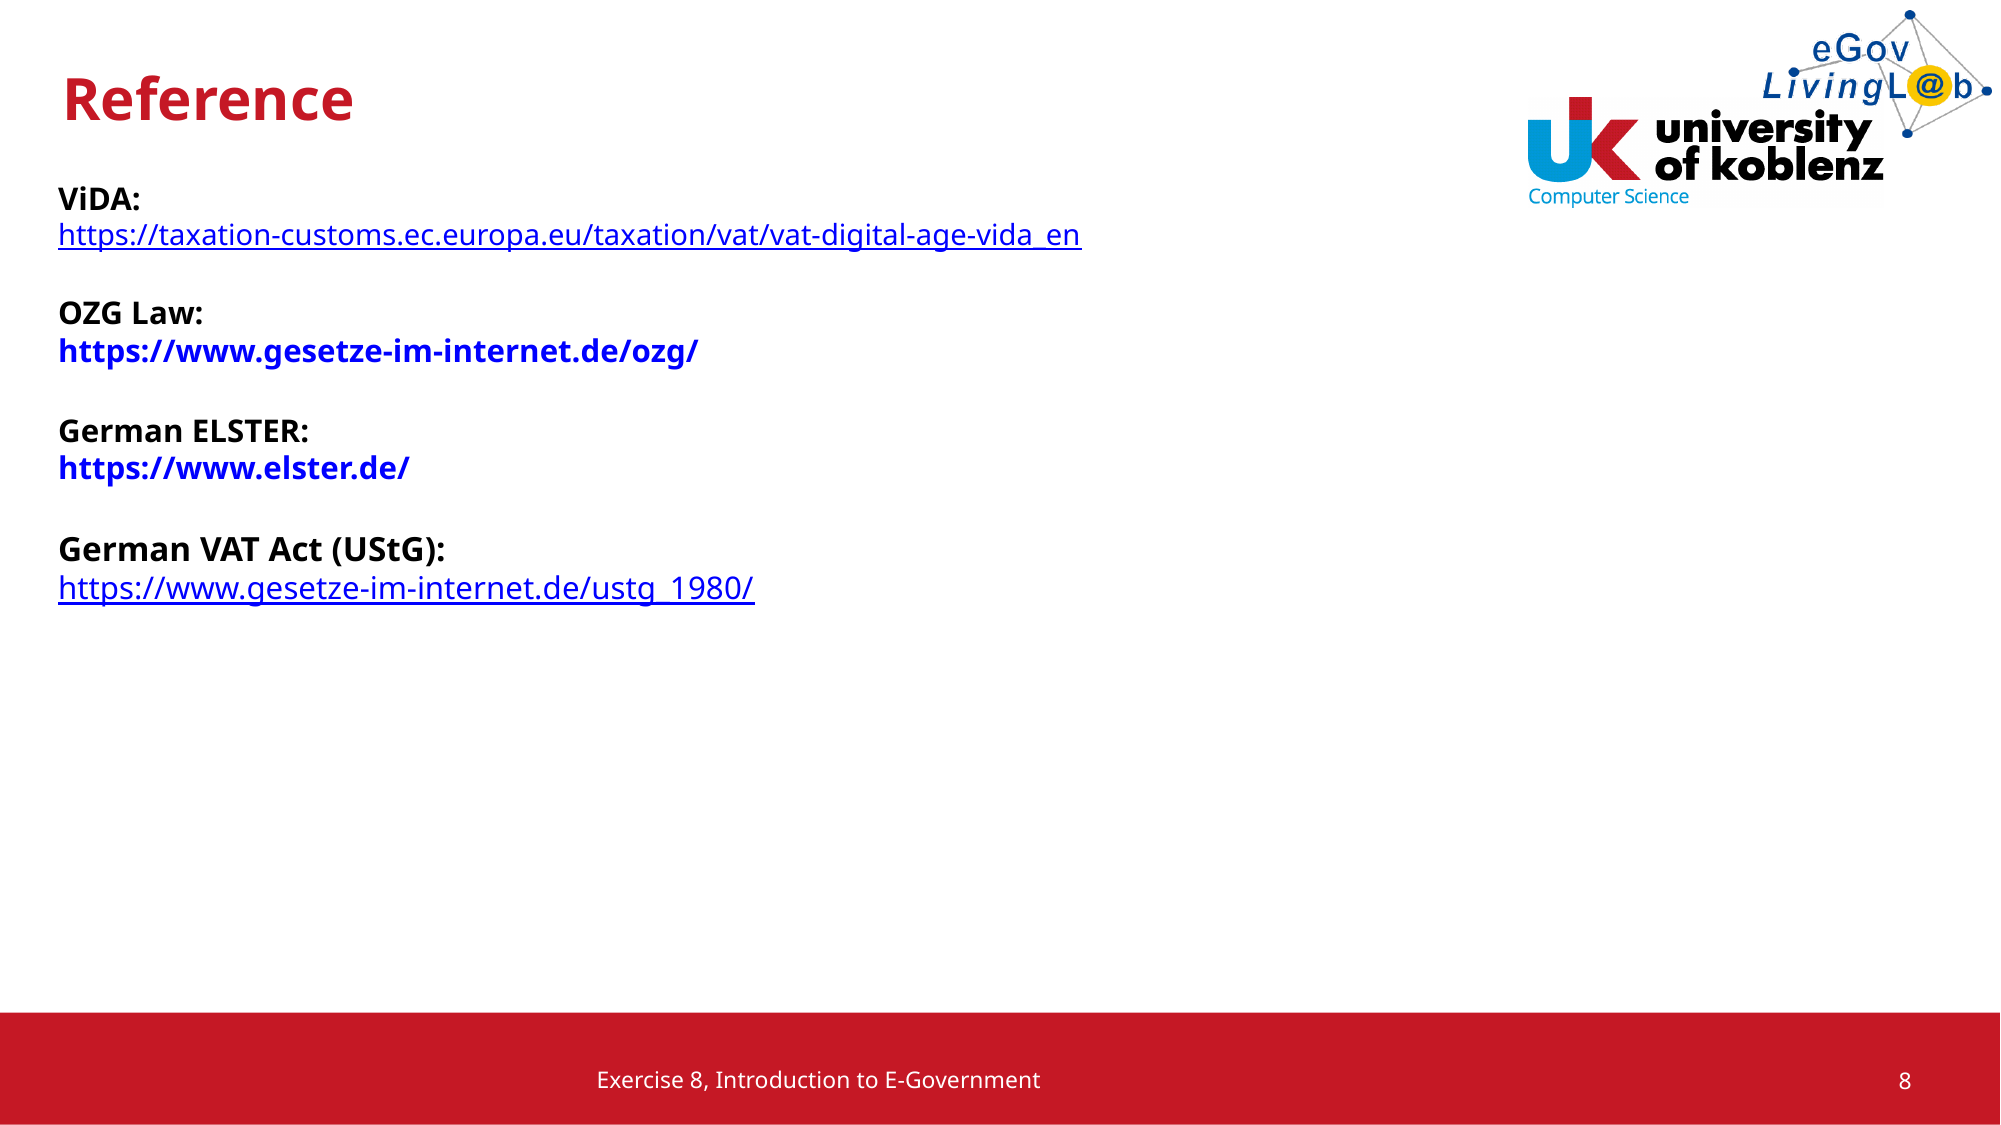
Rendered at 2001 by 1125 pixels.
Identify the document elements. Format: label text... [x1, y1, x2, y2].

picture [1528, 10, 1992, 171]
footer Exercise 8, Introduction to E-Government [594, 1065, 1467, 1125]
title Reference [62, 62, 1482, 134]
text_box ViDA: https://taxation-customs.ec.europa.eu/taxation/vat/vat-digital-age-vida_en OZG Law: https://www.gesetze-im-internet.de/ozg/ German ELSTER: https://www.elster.de/ German VAT Act (UStG): https://www.gesetze-im-internet.de/ustg_1980/ [43, 171, 2000, 657]
slide_number 8 [1892, 1066, 1933, 1125]
